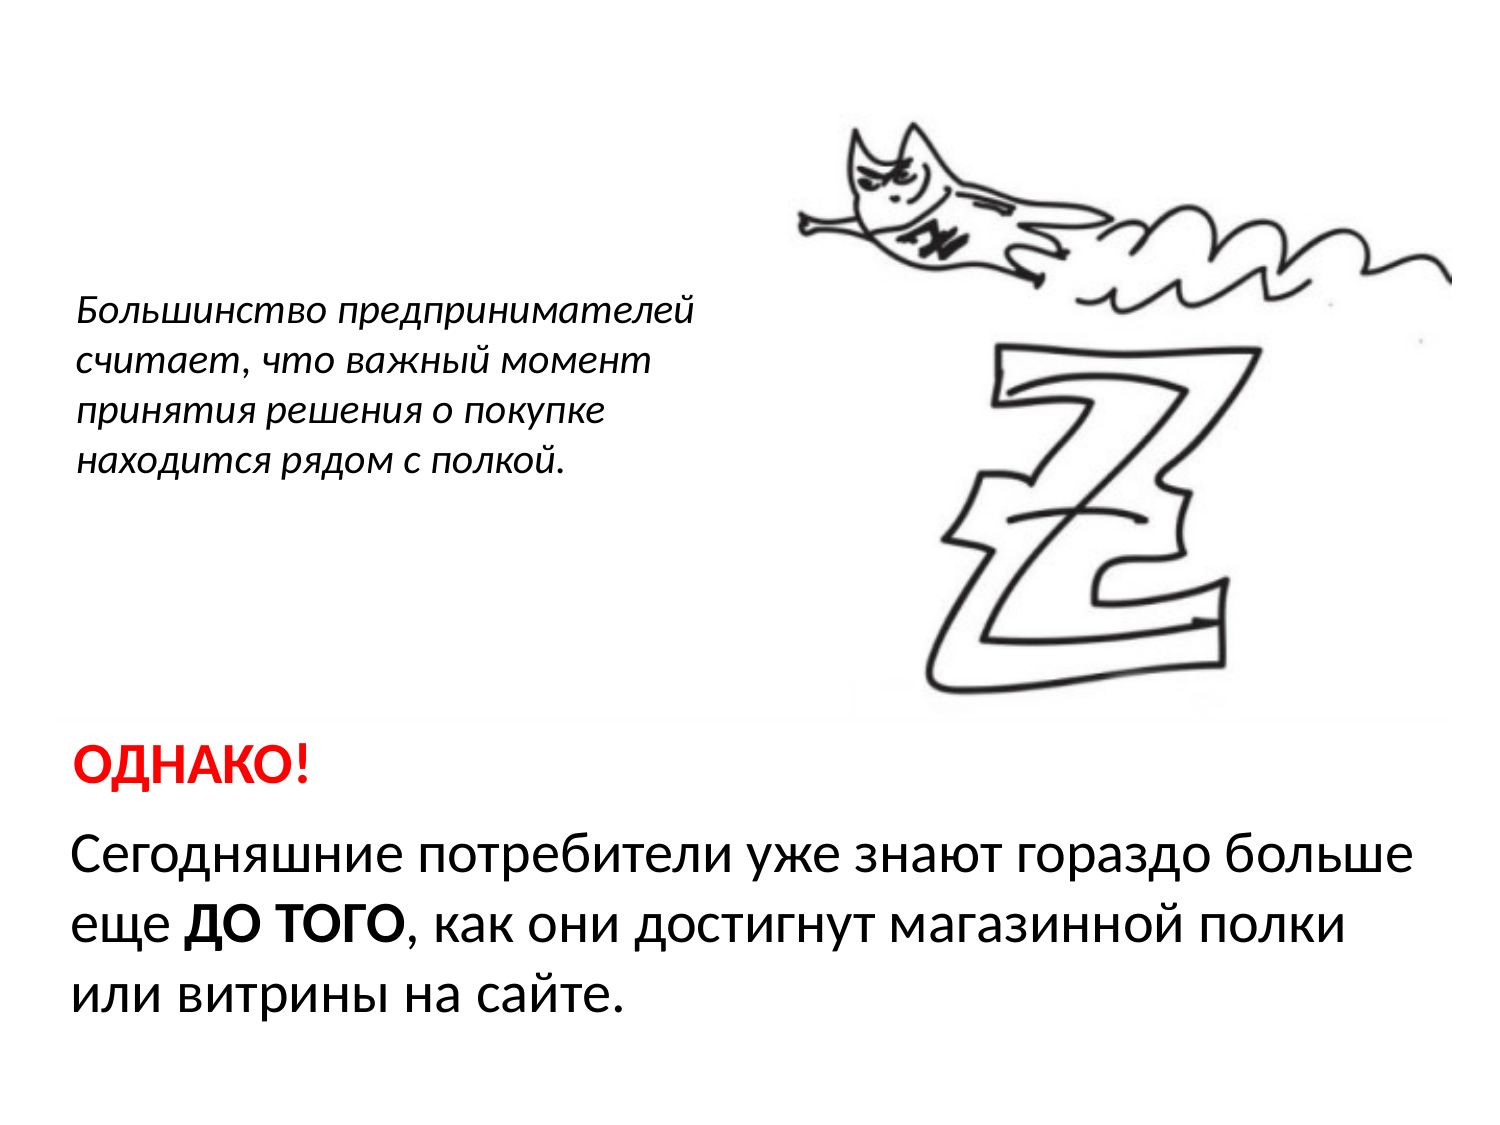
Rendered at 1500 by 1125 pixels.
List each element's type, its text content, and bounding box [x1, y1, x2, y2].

text_box ОДНАКО! [58, 732, 328, 803]
picture [55, 98, 1452, 724]
text_box Сегодняшние потребители уже знают гораздо больше еще ДО ТОГО, как они достигнут магазинной полки или витрины на сайте. [55, 806, 1447, 1032]
